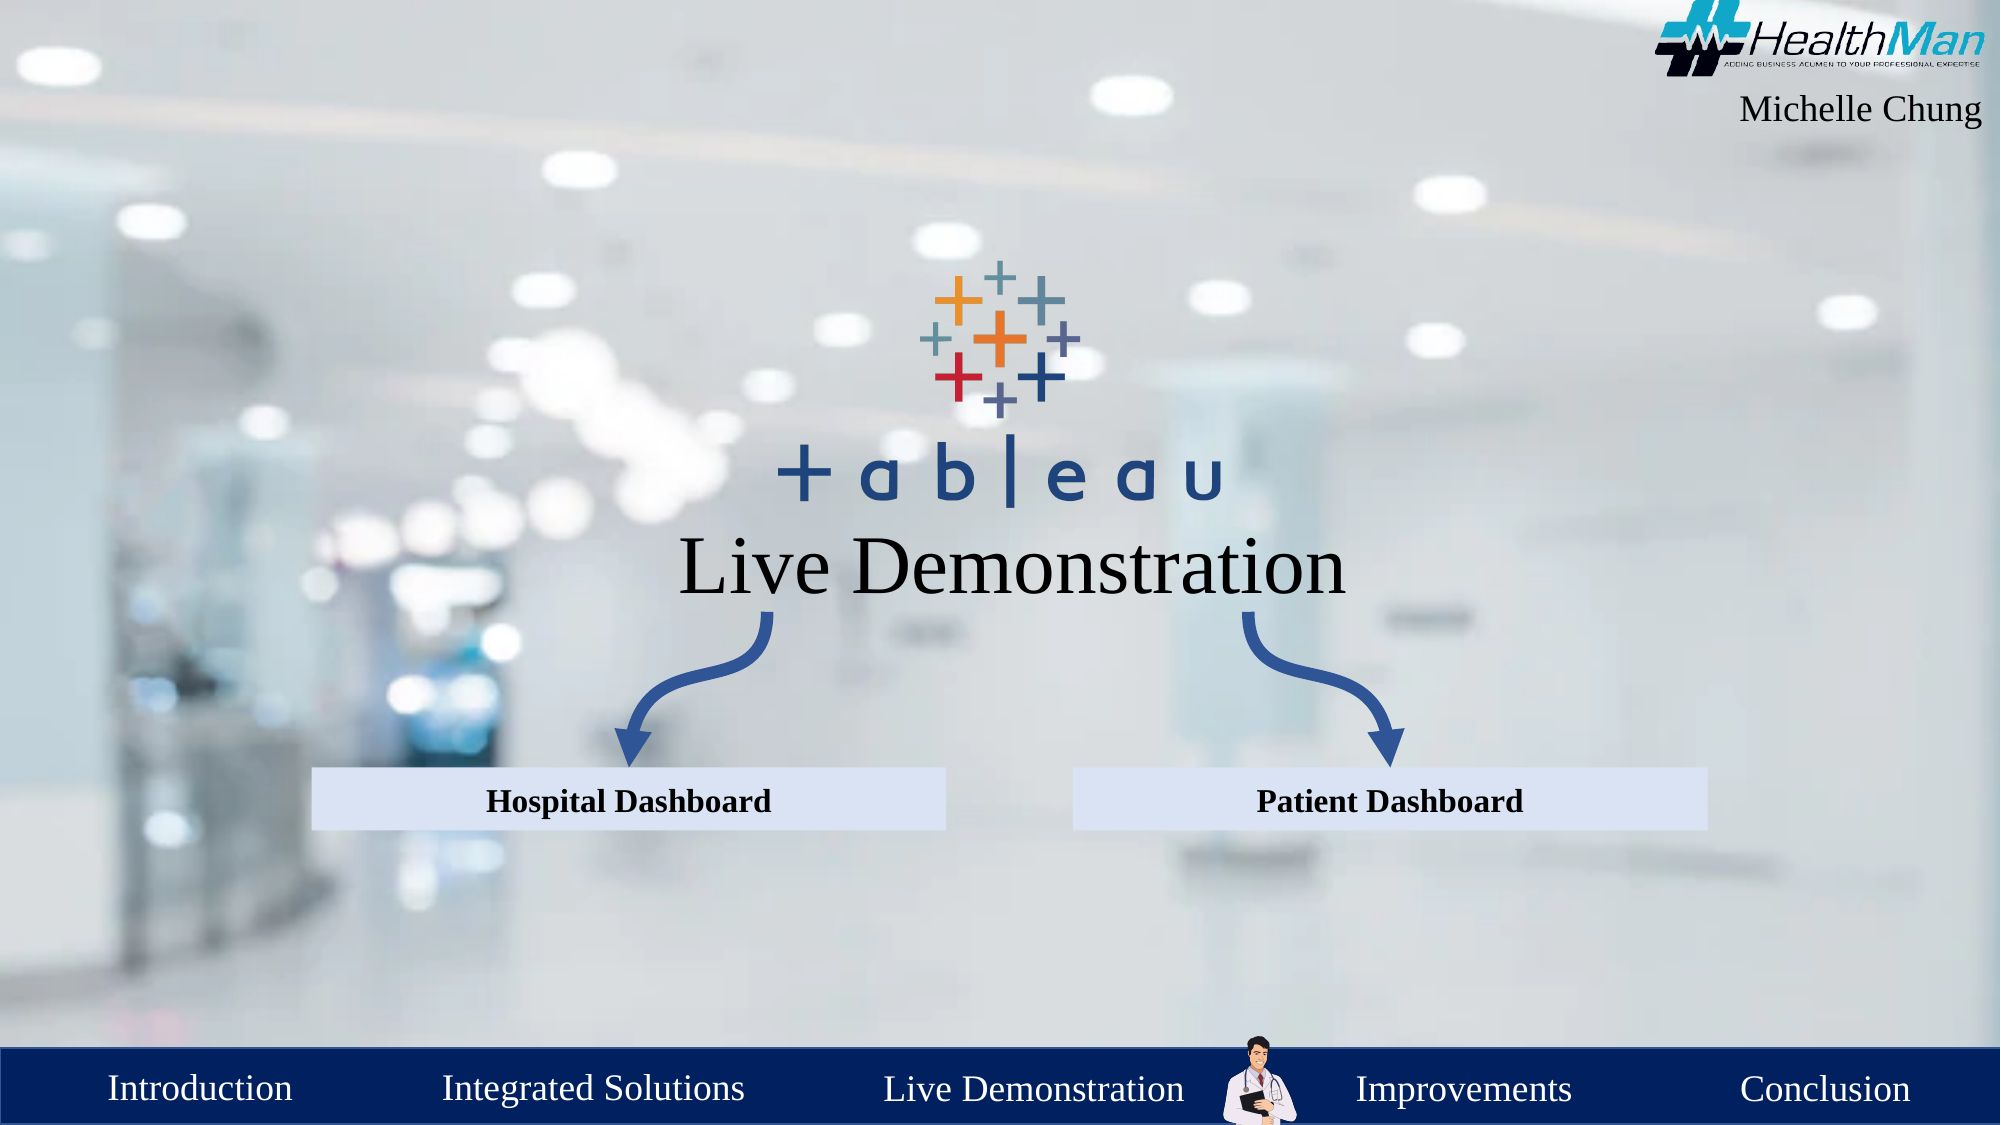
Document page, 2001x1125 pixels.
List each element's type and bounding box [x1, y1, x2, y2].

text_box [1241, 618, 1398, 761]
picture [0, 0, 2000, 1125]
text_box [620, 620, 776, 759]
